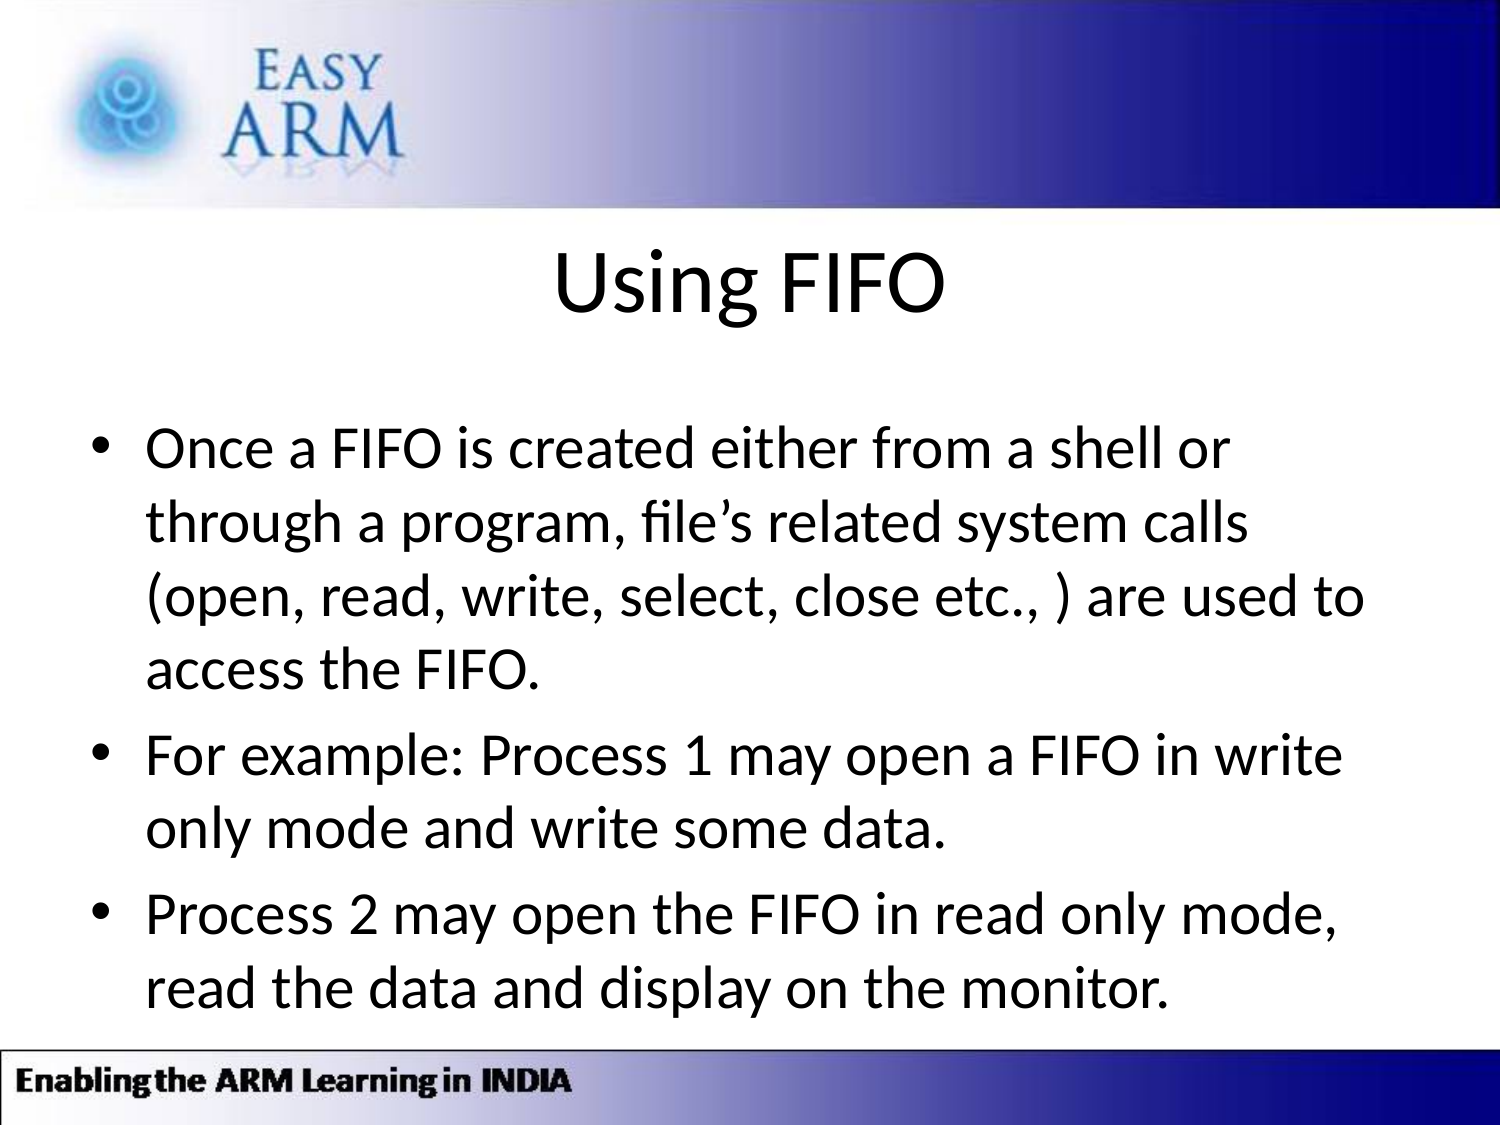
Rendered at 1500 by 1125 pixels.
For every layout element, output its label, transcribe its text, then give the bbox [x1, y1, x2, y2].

picture [0, 0, 1500, 1125]
title Using FIFO [75, 182, 1425, 370]
list Once a FIFO is created either from a shell or through a program, file’s related system calls (open, read, write, select, close etc., ) are used to access the FIFO. For example: Process 1 may open a FIFO in write only mode and write some data. Process 2 may open the FIFO in read only mode, read the data and display on the monitor. [75, 399, 1425, 1038]
